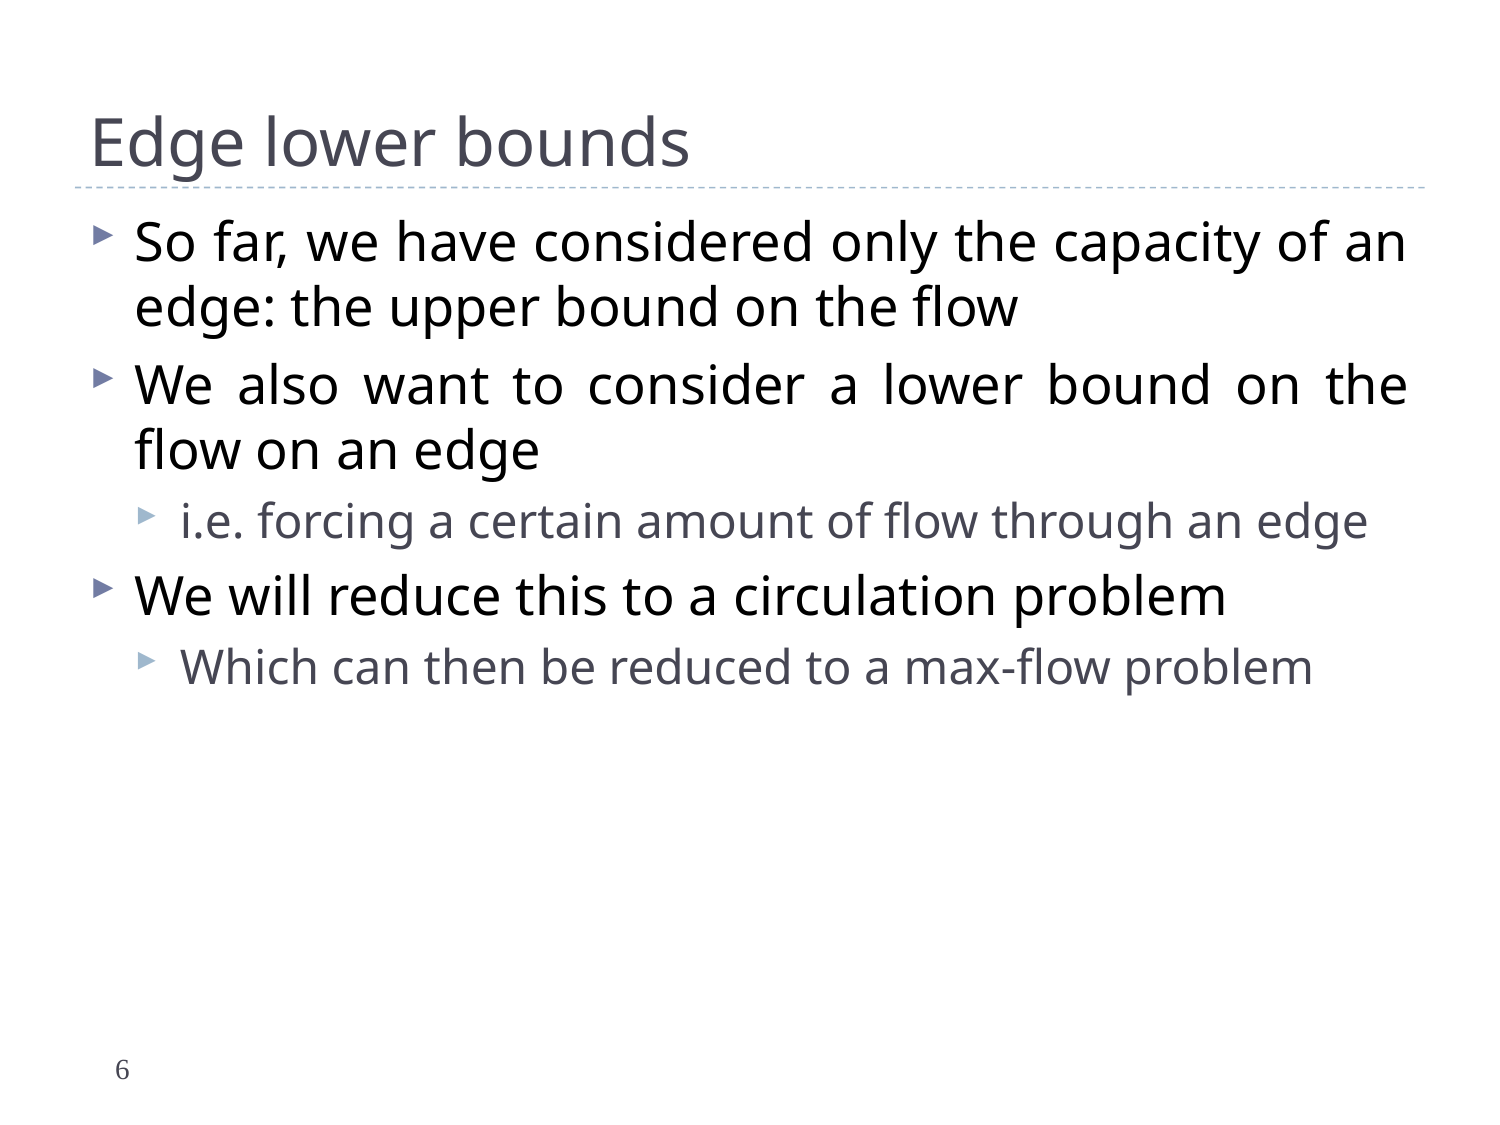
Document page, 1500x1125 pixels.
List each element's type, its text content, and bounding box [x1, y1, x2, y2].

title Edge lower bounds [75, 24, 1425, 188]
slide_number 6 [100, 1042, 426, 1103]
list So far, we have considered only the capacity of an edge: the upper bound on the flow We also want to consider a lower bound on the flow on an edge i.e. forcing a certain amount of flow through an edge We will reduce this to a circulation problem Which can then be reduced to a max-flow problem [75, 200, 1425, 1010]
